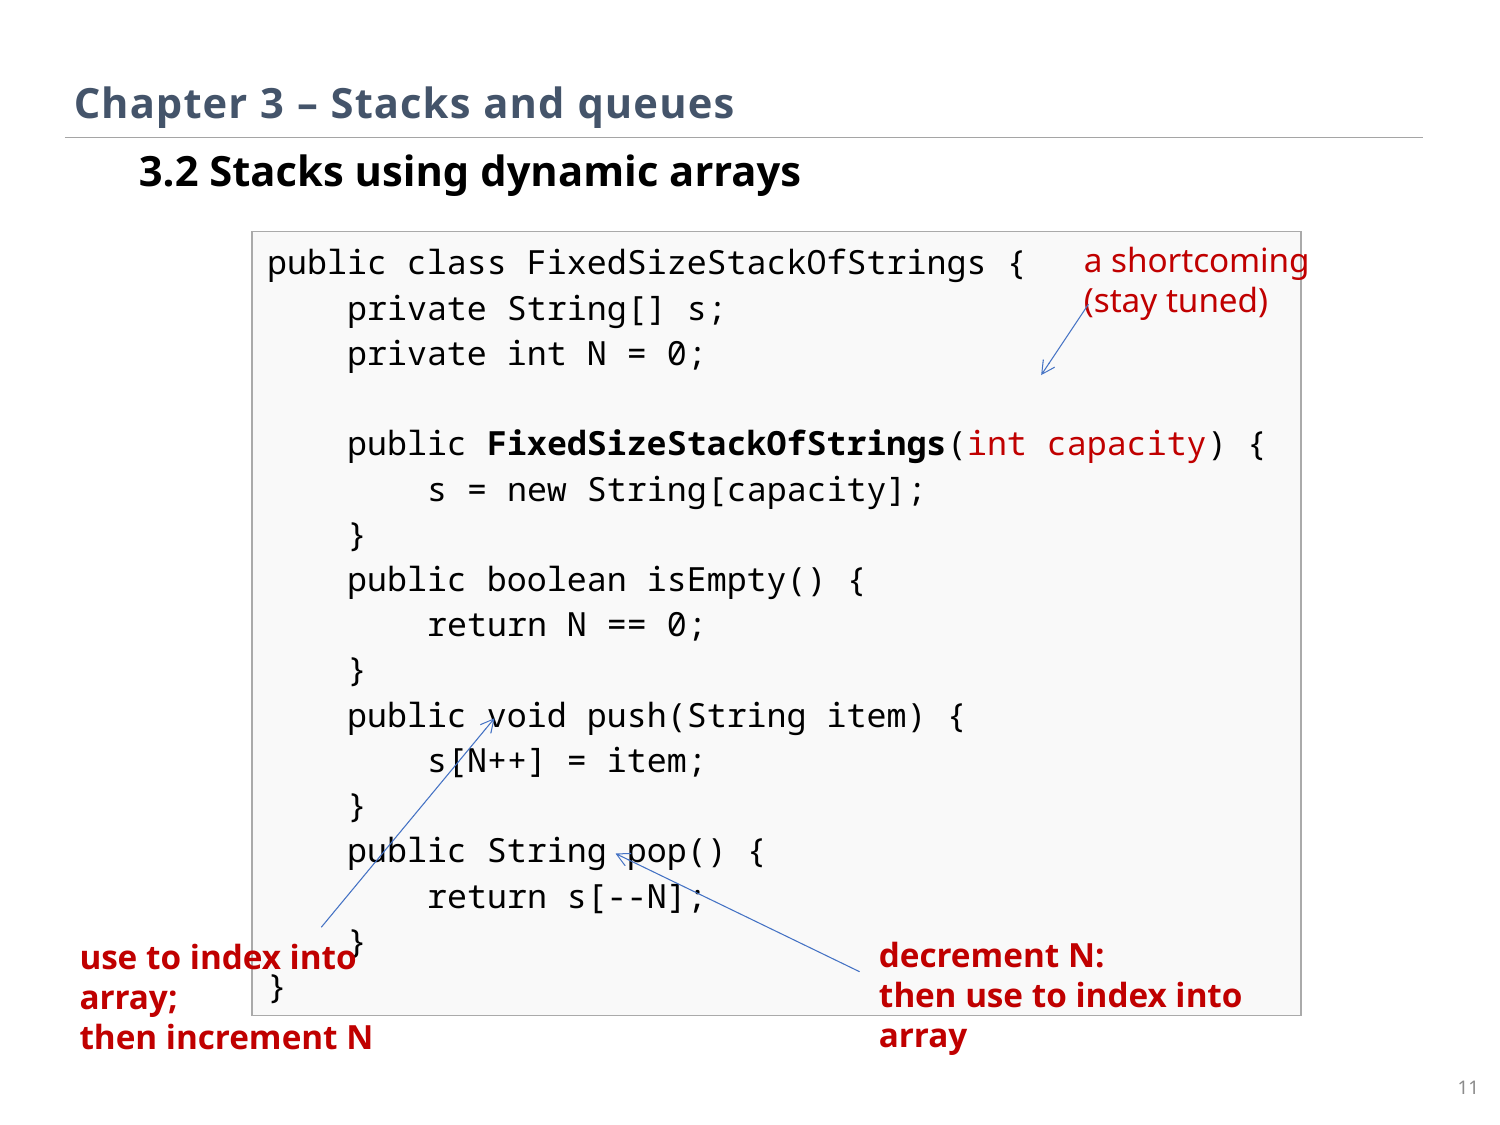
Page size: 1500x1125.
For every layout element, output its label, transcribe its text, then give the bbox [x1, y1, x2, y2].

text_box 3.2 Stacks using dynamic arrays [123, 138, 1412, 202]
text_box Chapter 3 – Stacks and queues [59, 66, 1495, 166]
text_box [615, 853, 860, 972]
text_box decrement N: then use to index into array [864, 927, 1306, 1062]
slide_number 11 [1362, 1058, 1495, 1119]
table_header public class FixedSizeStackOfStrings { private String[] s; private int N = 0; public FixedSizeStackOfStrings(int capacity) { s = new String[capacity]; } public boolean isEmpty() { return N == 0; } public void push(String item) { s[N++] = item; } public String pop() { return s[--N]; } } [253, 232, 1300, 1015]
text_box a shortcoming (stay tuned) [1068, 231, 1343, 327]
text_box use to index into array; then increment N [64, 928, 449, 1064]
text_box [1041, 304, 1089, 375]
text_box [321, 718, 495, 928]
